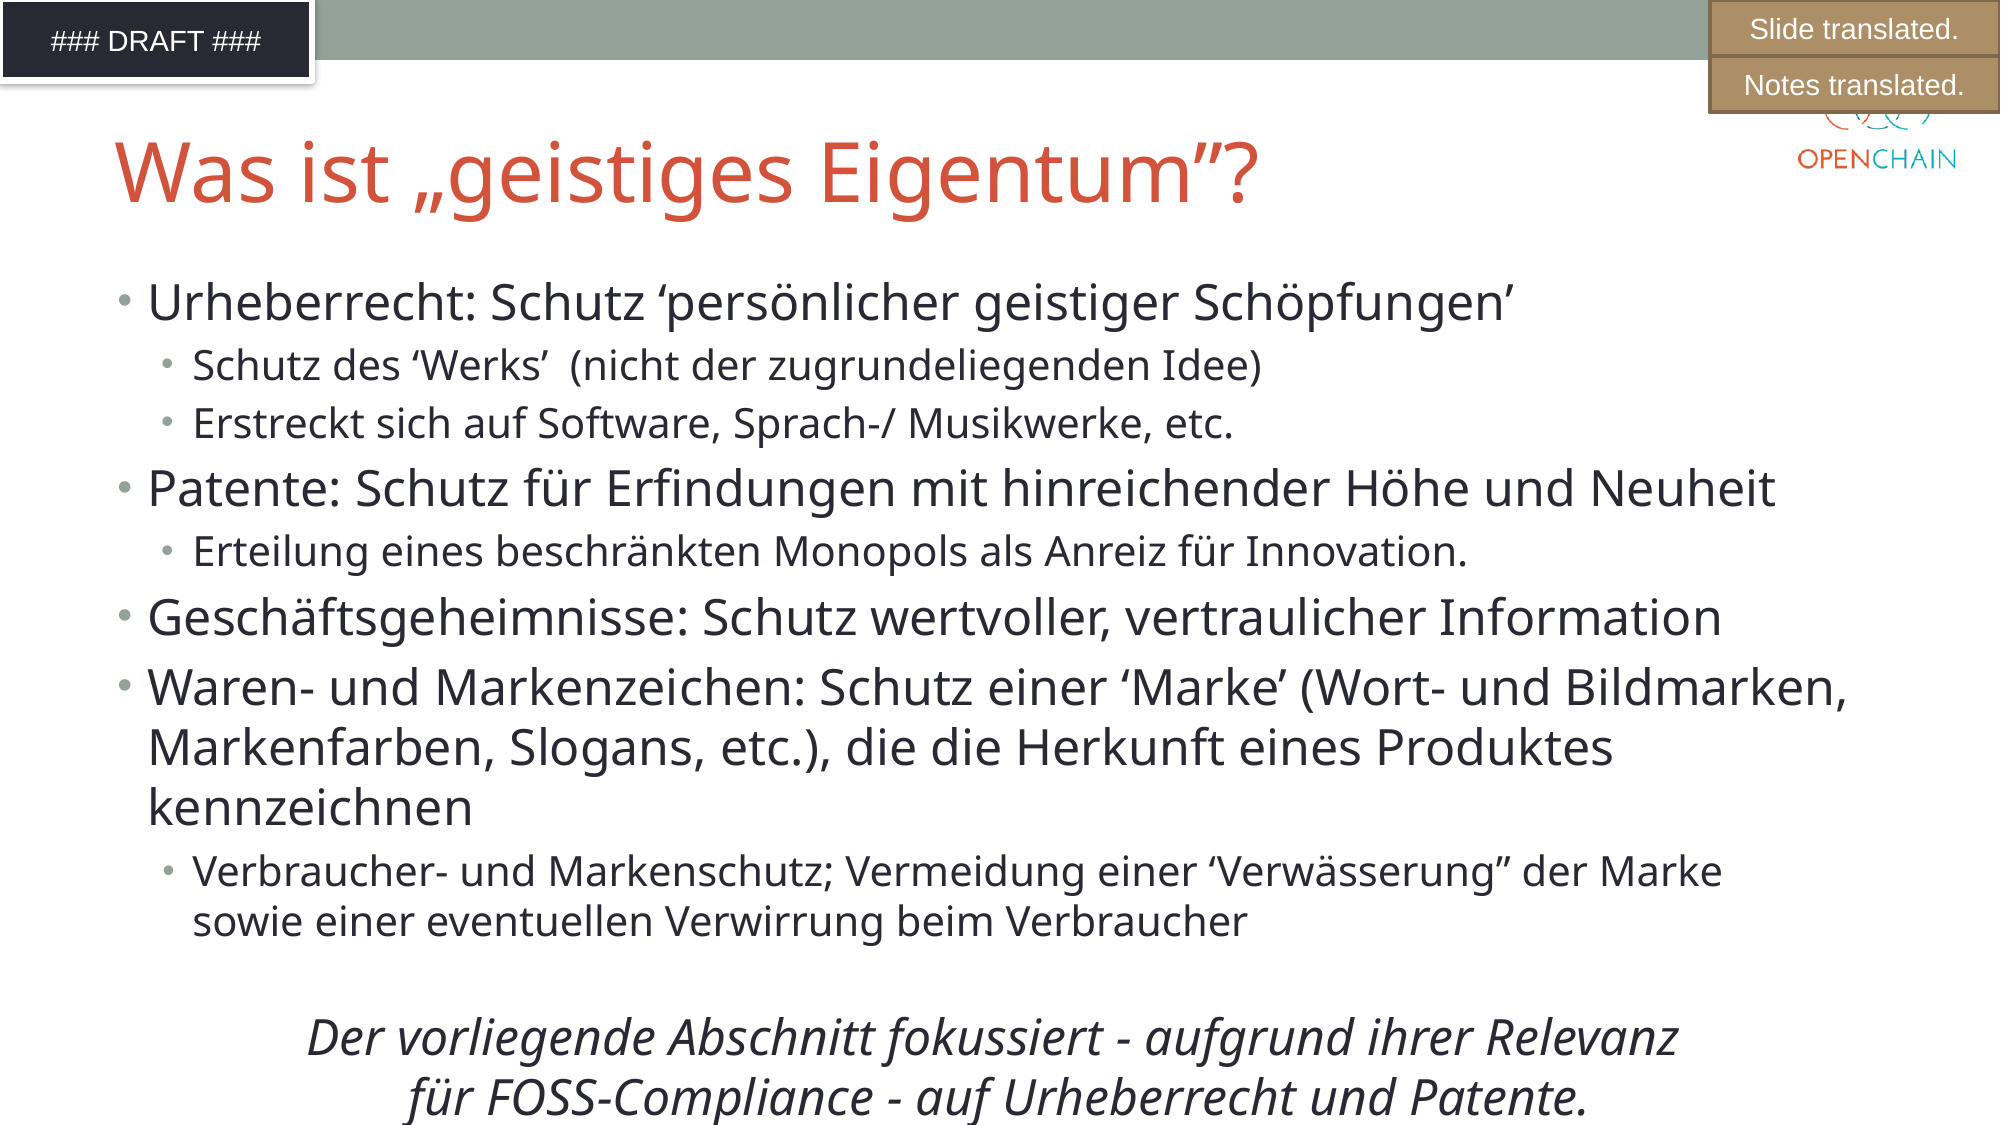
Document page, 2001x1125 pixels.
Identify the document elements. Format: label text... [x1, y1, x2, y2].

text_box Slide translated. [1708, 0, 2000, 54]
picture [1900, 114, 1955, 169]
list Urheberrecht: Schutz ‘persönlicher geistiger Schöpfungen’ Schutz des ‘Werks’ (nicht der zugrundeliegenden Idee) Erstreckt sich auf Software, Sprach-/ Musikwerke, etc. Patente: Schutz für Erfindungen mit hinreichender Höhe und Neuheit Erteilung eines beschränkten Monopols als Anreiz für Innovation. Geschäftsgeheimnisse: Schutz wertvoller, vertraulicher Information Waren- und Markenzeichen: Schutz einer ‘Marke’ (Wort- und Bildmarken, Markenfarben, Slogans, etc.), die die Herkunft eines Produktes kennzeichnen Verbraucher- und Markenschutz; Vermeidung einer ‘Verwässerung” der Marke sowie einer eventuellen Verwirrung beim Verbraucher Der vorliegende Abschnitt fokussiert - aufgrund ihrer Relevanz für FOSS-Compliance - auf Urheberrecht und Patente. [102, 262, 1898, 1075]
title Was ist „geistiges Eigentum”? [99, 87, 1900, 250]
text_box Notes translated. [1708, 54, 2000, 114]
